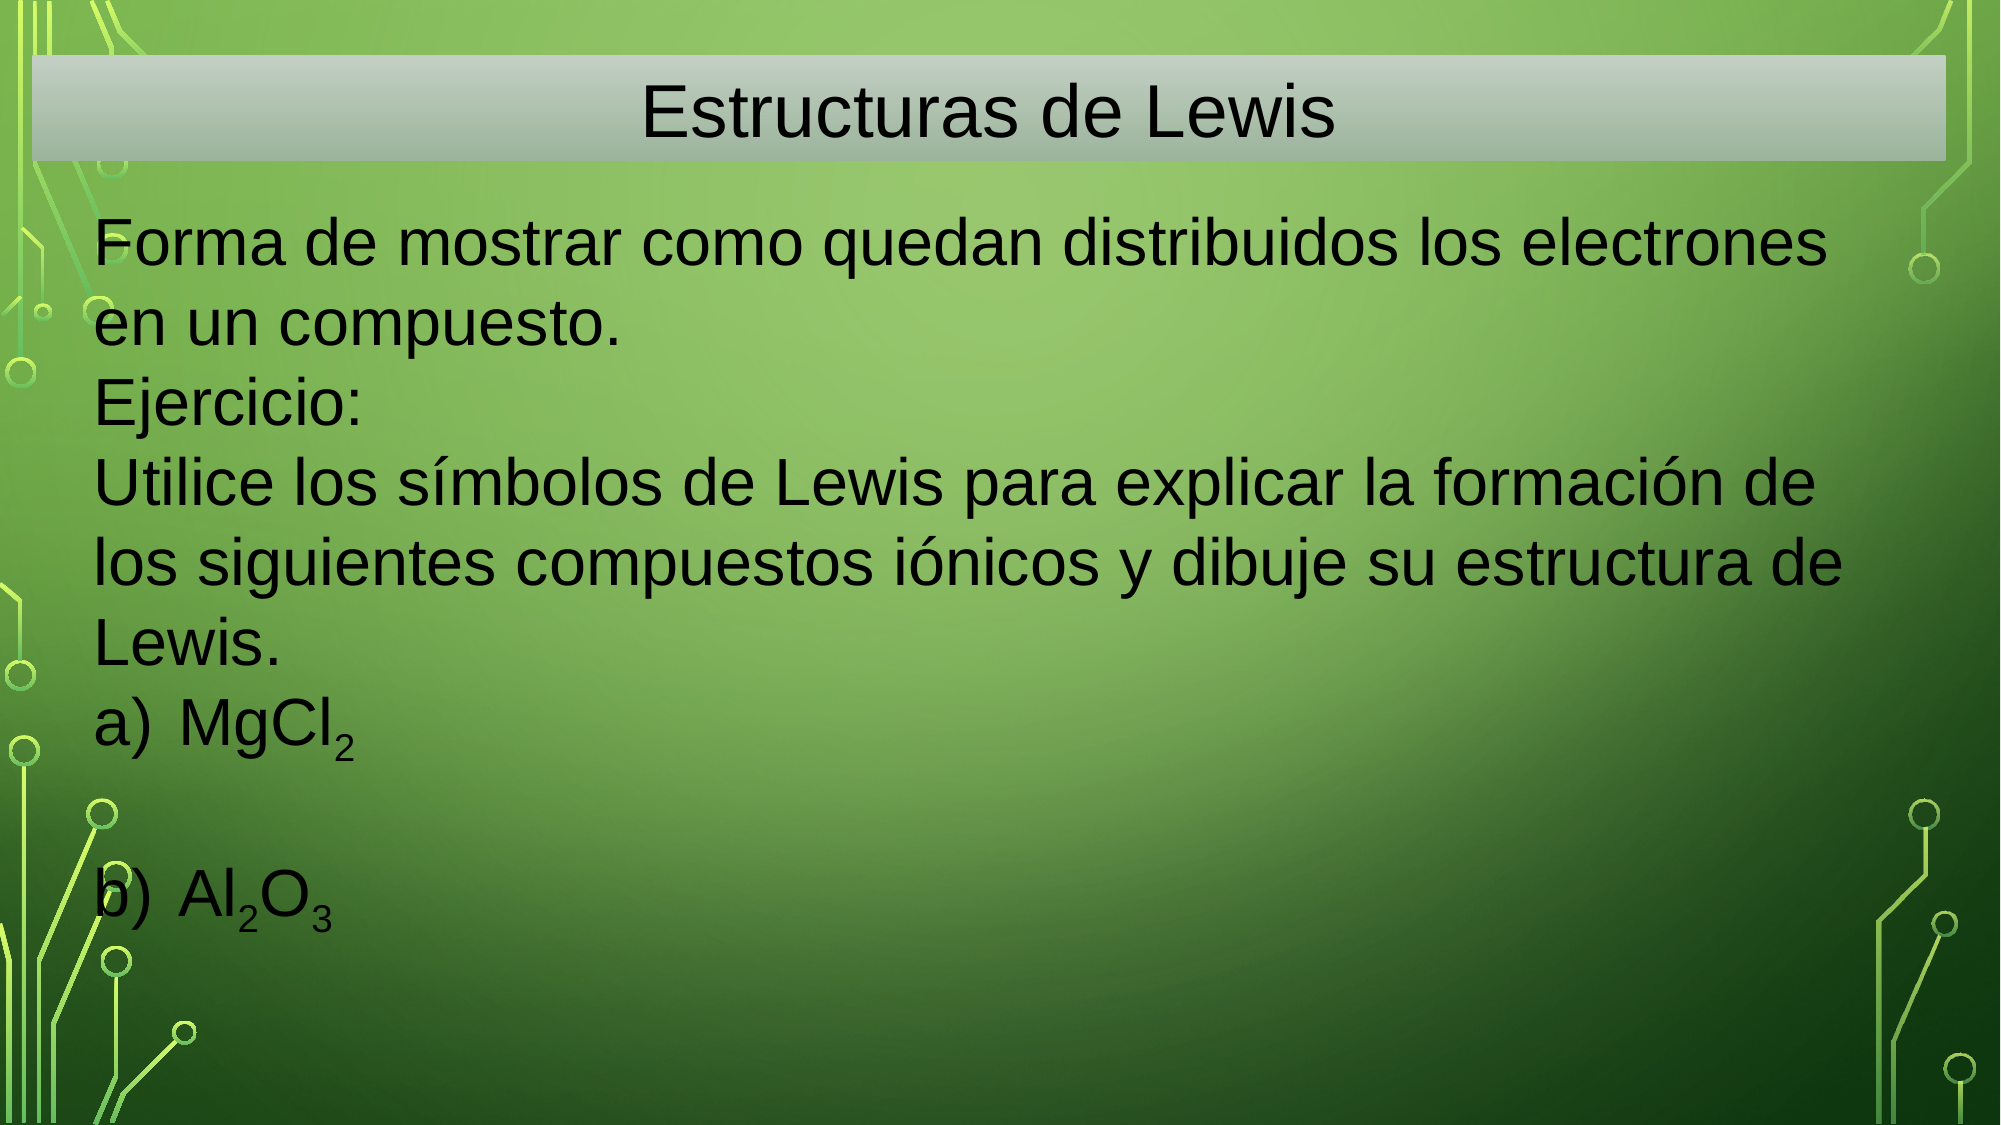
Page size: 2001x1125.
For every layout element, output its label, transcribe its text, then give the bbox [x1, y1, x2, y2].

text_box Estructuras de Lewis [32, 55, 1946, 161]
text_box Forma de mostrar como quedan distribuidos los electrones en un compuesto. Ejercicio: Utilice los símbolos de Lewis para explicar la formación de los siguientes compuestos iónicos y dibuje su estructura de Lewis. MgCl2 Al2O3 [79, 191, 1921, 948]
